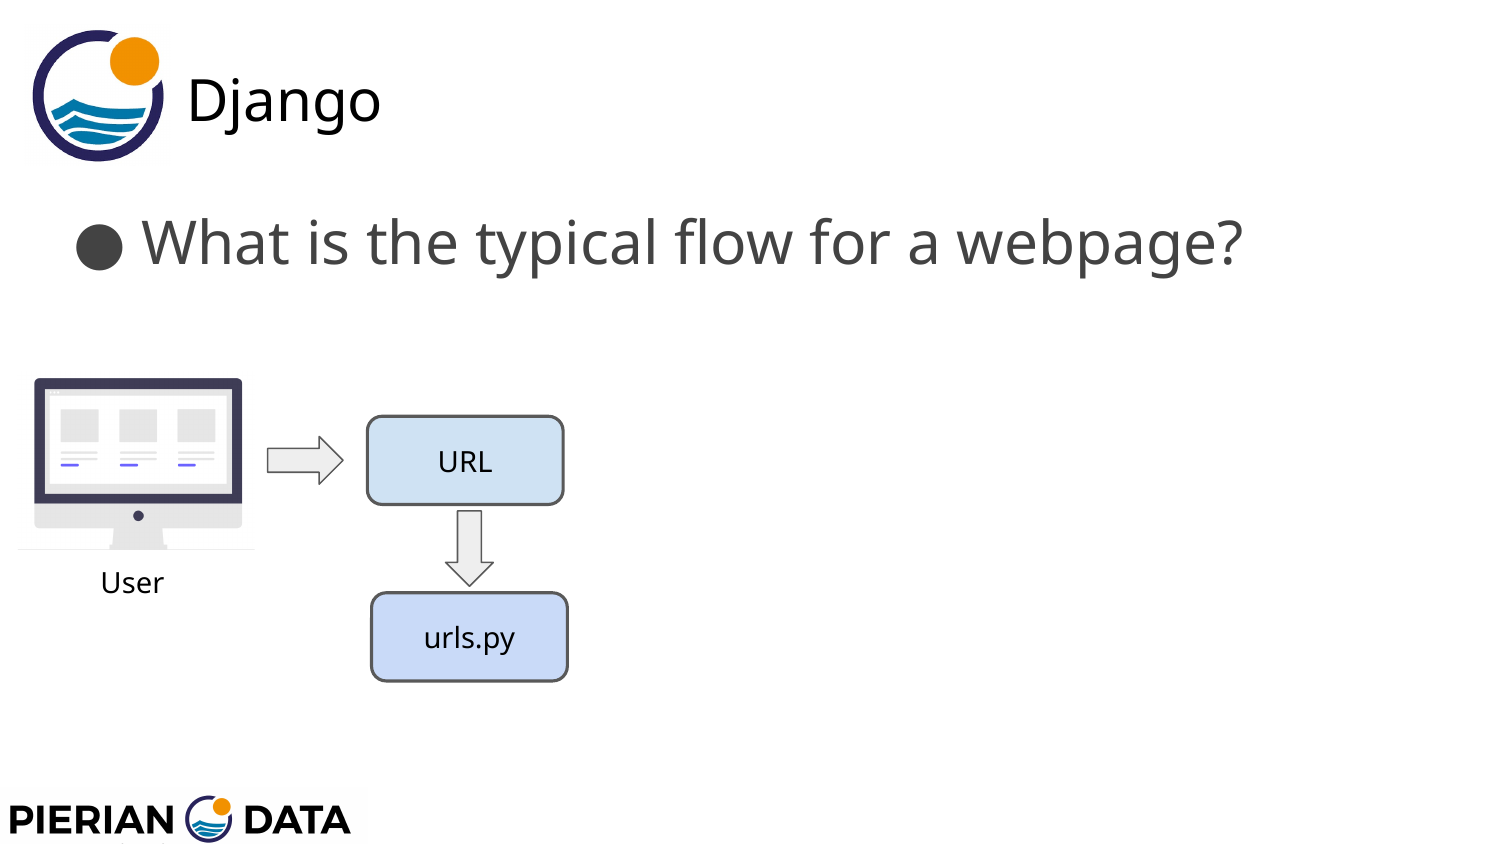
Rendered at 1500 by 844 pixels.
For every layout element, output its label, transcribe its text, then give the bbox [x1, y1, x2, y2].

text_box [267, 436, 344, 485]
text_box User [20, 557, 252, 615]
picture [24, 24, 172, 167]
list What is the typical flow for a webpage? [51, 189, 1476, 750]
text_box urls.py [371, 592, 568, 681]
text_box URL [367, 416, 564, 505]
picture [17, 370, 255, 550]
title Django [176, 48, 1449, 143]
picture [0, 787, 368, 844]
text_box [445, 510, 494, 587]
